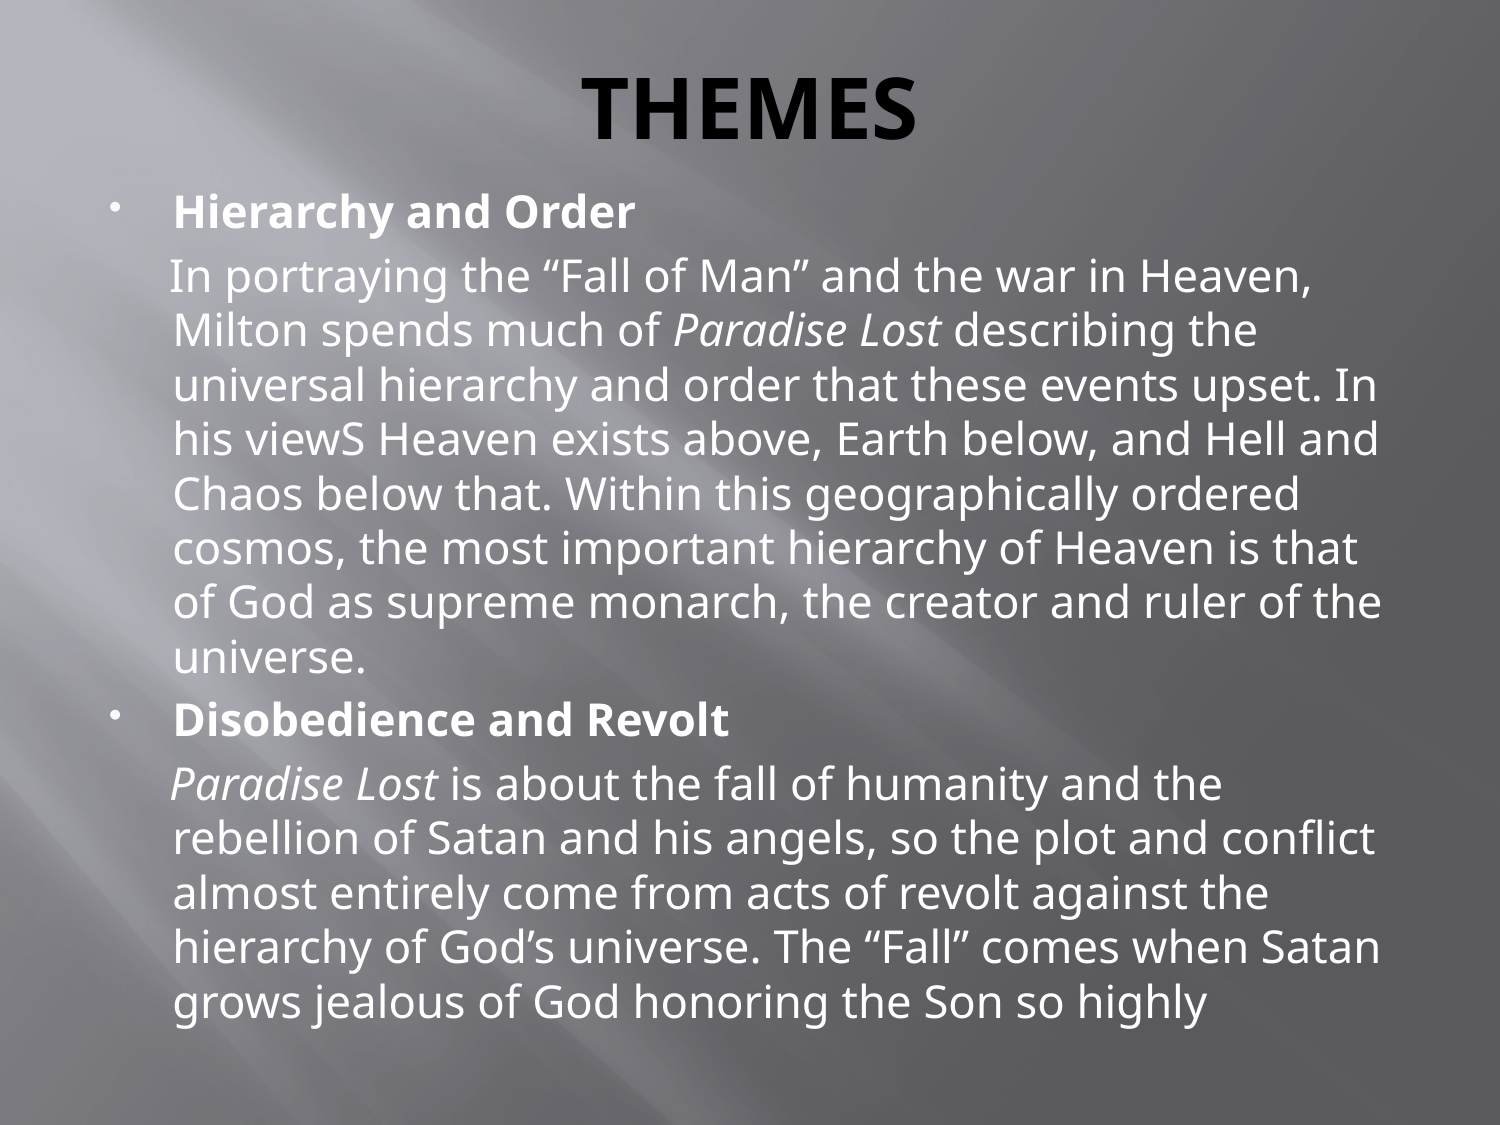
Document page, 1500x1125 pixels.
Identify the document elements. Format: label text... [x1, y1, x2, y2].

list Hierarchy and Order In portraying the “Fall of Man” and the war in Heaven, Milton spends much of Paradise Lost describing the universal hierarchy and order that these events upset. In his viewS Heaven exists above, Earth below, and Hell and Chaos below that. Within this geographically ordered cosmos, the most important hierarchy of Heaven is that of God as supreme monarch, the creator and ruler of the universe. Disobedience and Revolt Paradise Lost is about the fall of humanity and the rebellion of Satan and his angels, so the plot and conflict almost entirely come from acts of revolt against the hierarchy of God’s universe. The “Fall” comes when Satan grows jealous of God honoring the Son so highly [75, 175, 1425, 1035]
title THEMES [75, 0, 1425, 175]
